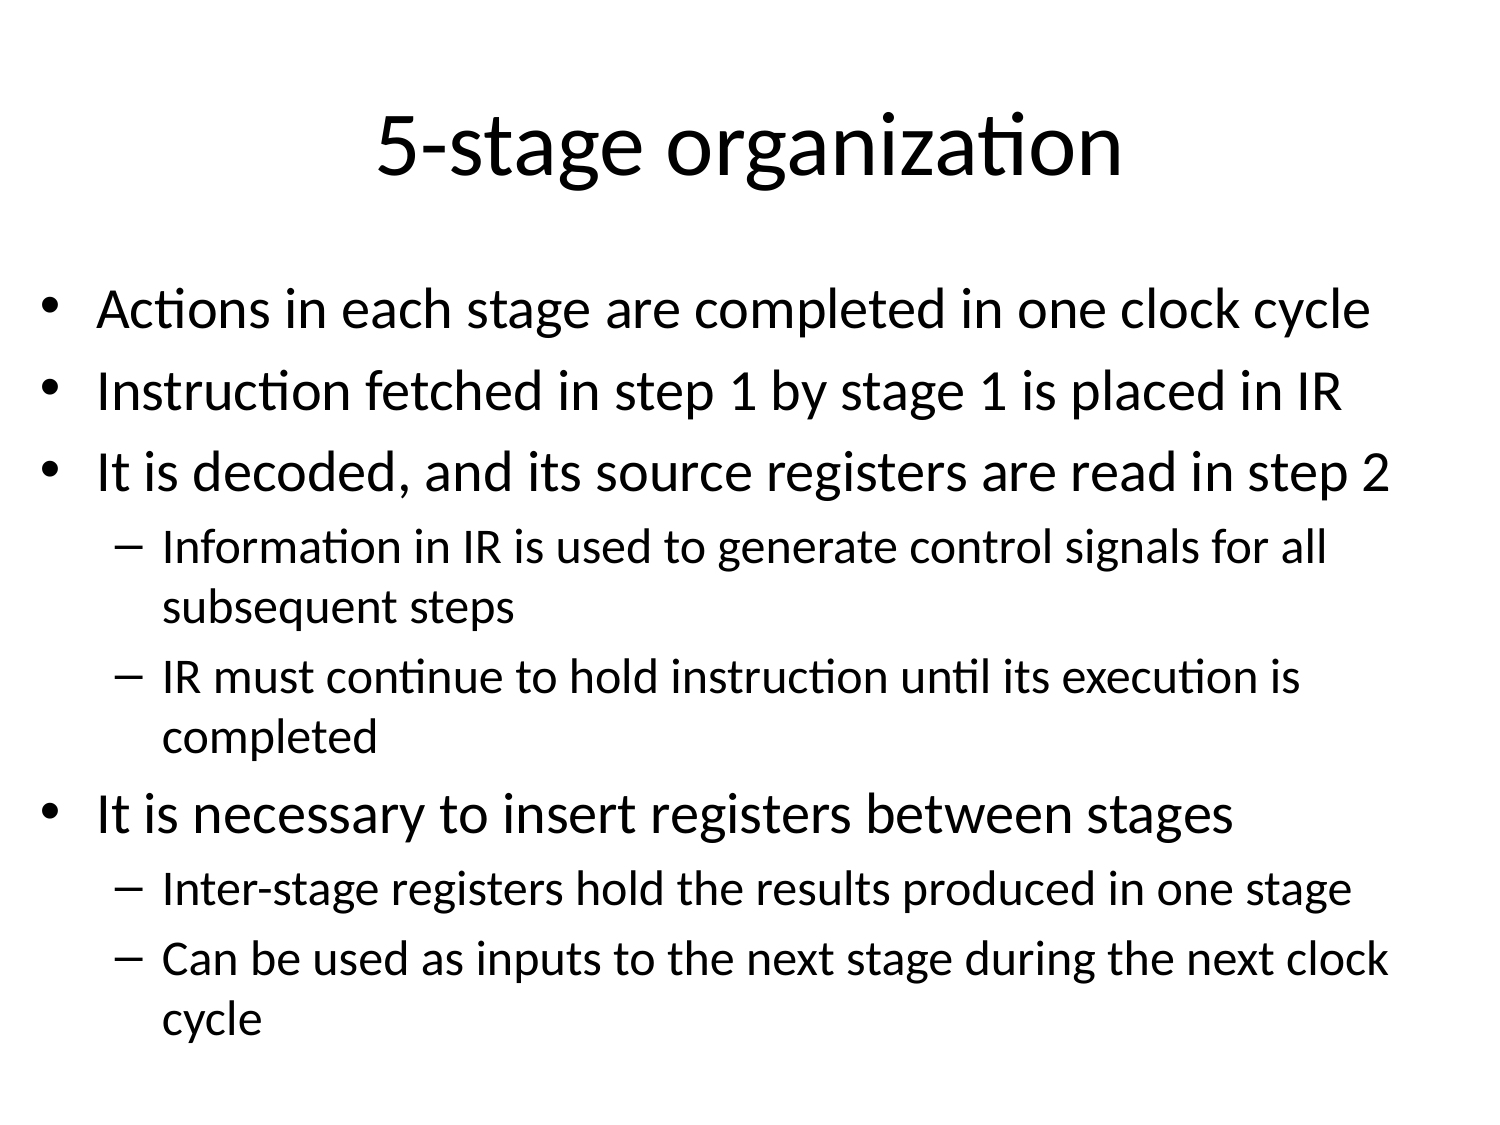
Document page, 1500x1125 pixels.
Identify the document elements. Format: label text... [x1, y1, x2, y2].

list Actions in each stage are completed in one clock cycle Instruction fetched in step 1 by stage 1 is placed in IR It is decoded, and its source registers are read in step 2 Information in IR is used to generate control signals for all subsequent steps IR must continue to hold instruction until its execution is completed It is necessary to insert registers between stages Inter-stage registers hold the results produced in one stage Can be used as inputs to the next stage during the next clock cycle [24, 262, 1463, 1005]
title 5-stage organization [75, 45, 1425, 233]
